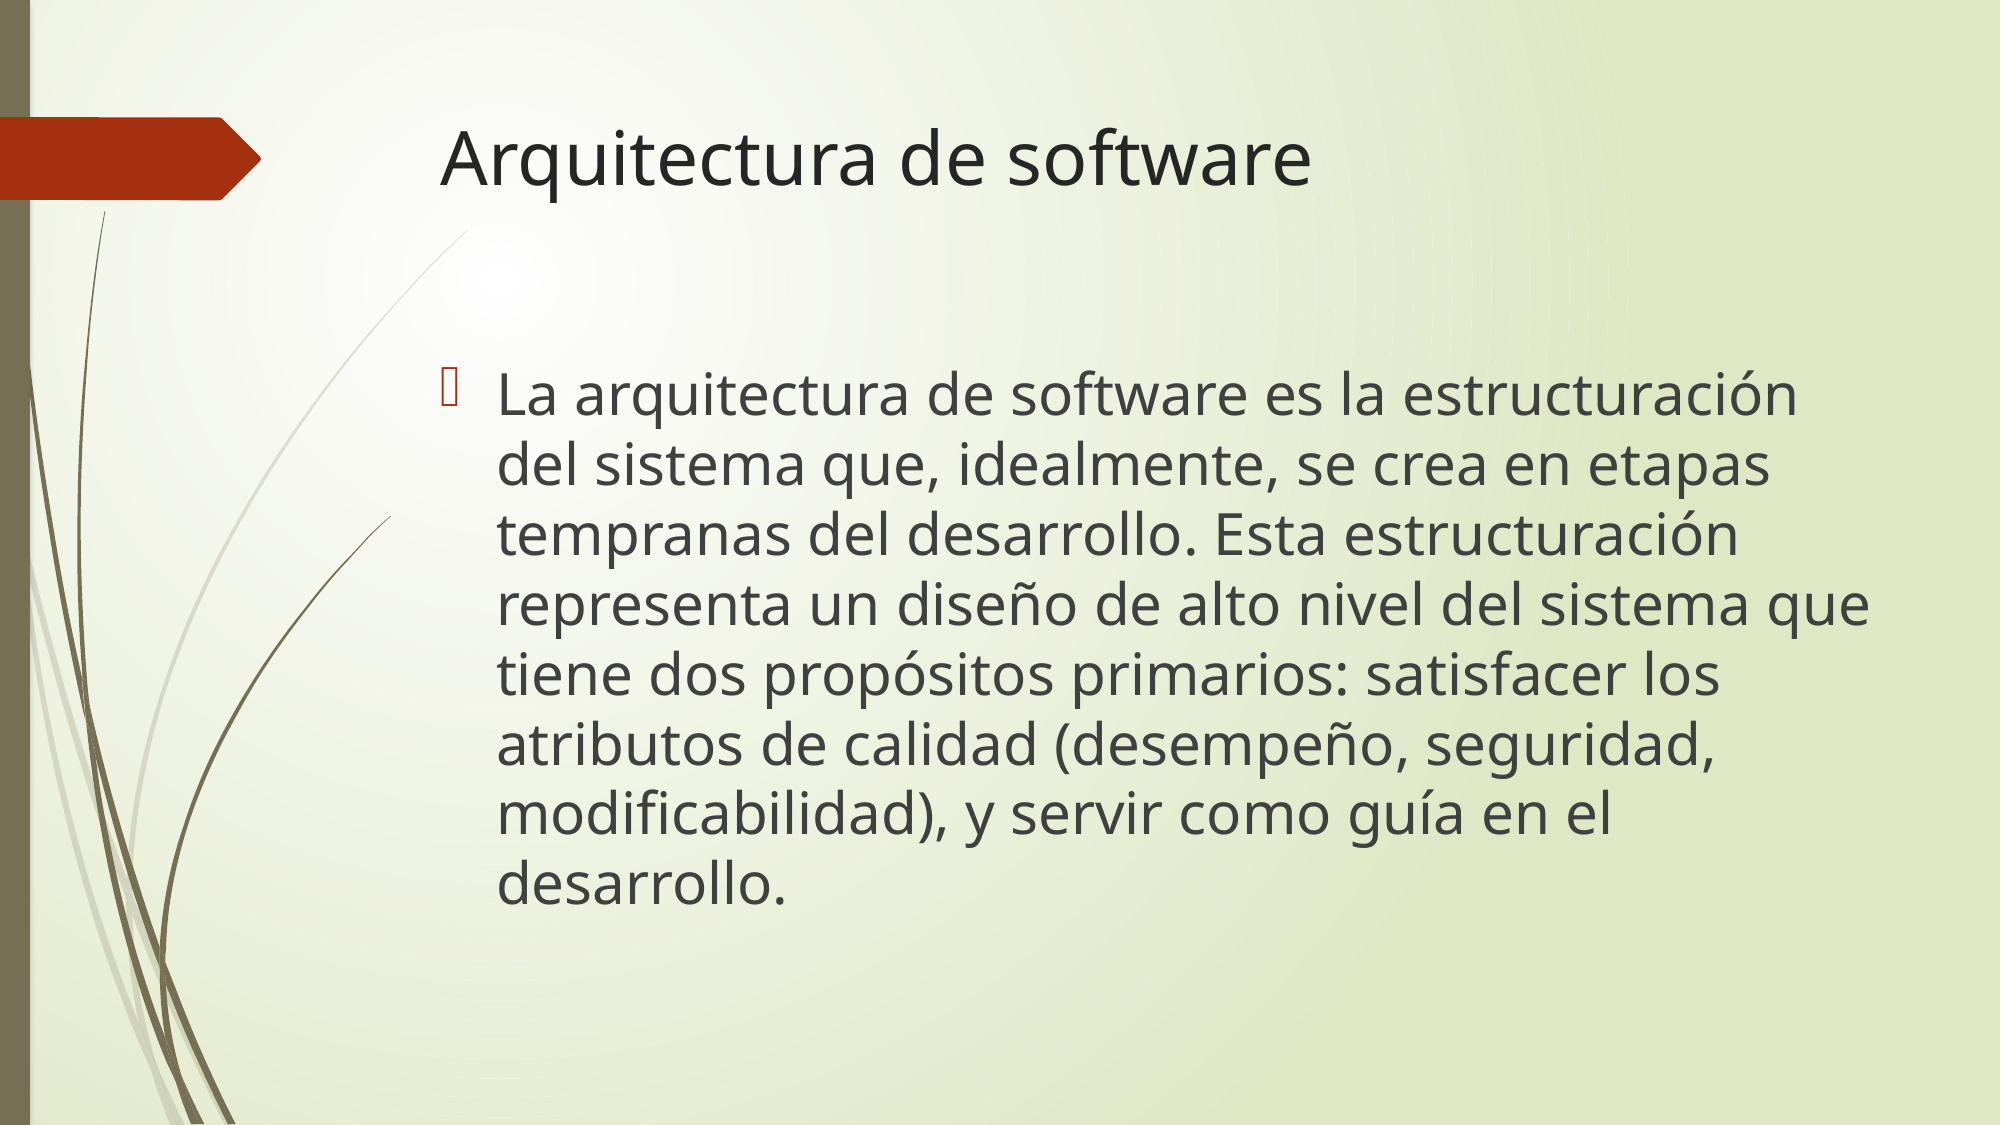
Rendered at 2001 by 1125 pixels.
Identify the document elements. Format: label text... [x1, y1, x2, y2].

title Arquitectura de software [425, 102, 1888, 313]
list La arquitectura de software es la estructuración del sistema que, idealmente, se crea en etapas tempranas del desarrollo. Esta estructuración representa un diseño de alto nivel del sistema que tiene dos propósitos primarios: satisfacer los atributos de calidad (desempeño, seguridad, modificabilidad), y servir como guía en el desarrollo. [424, 350, 1888, 970]
